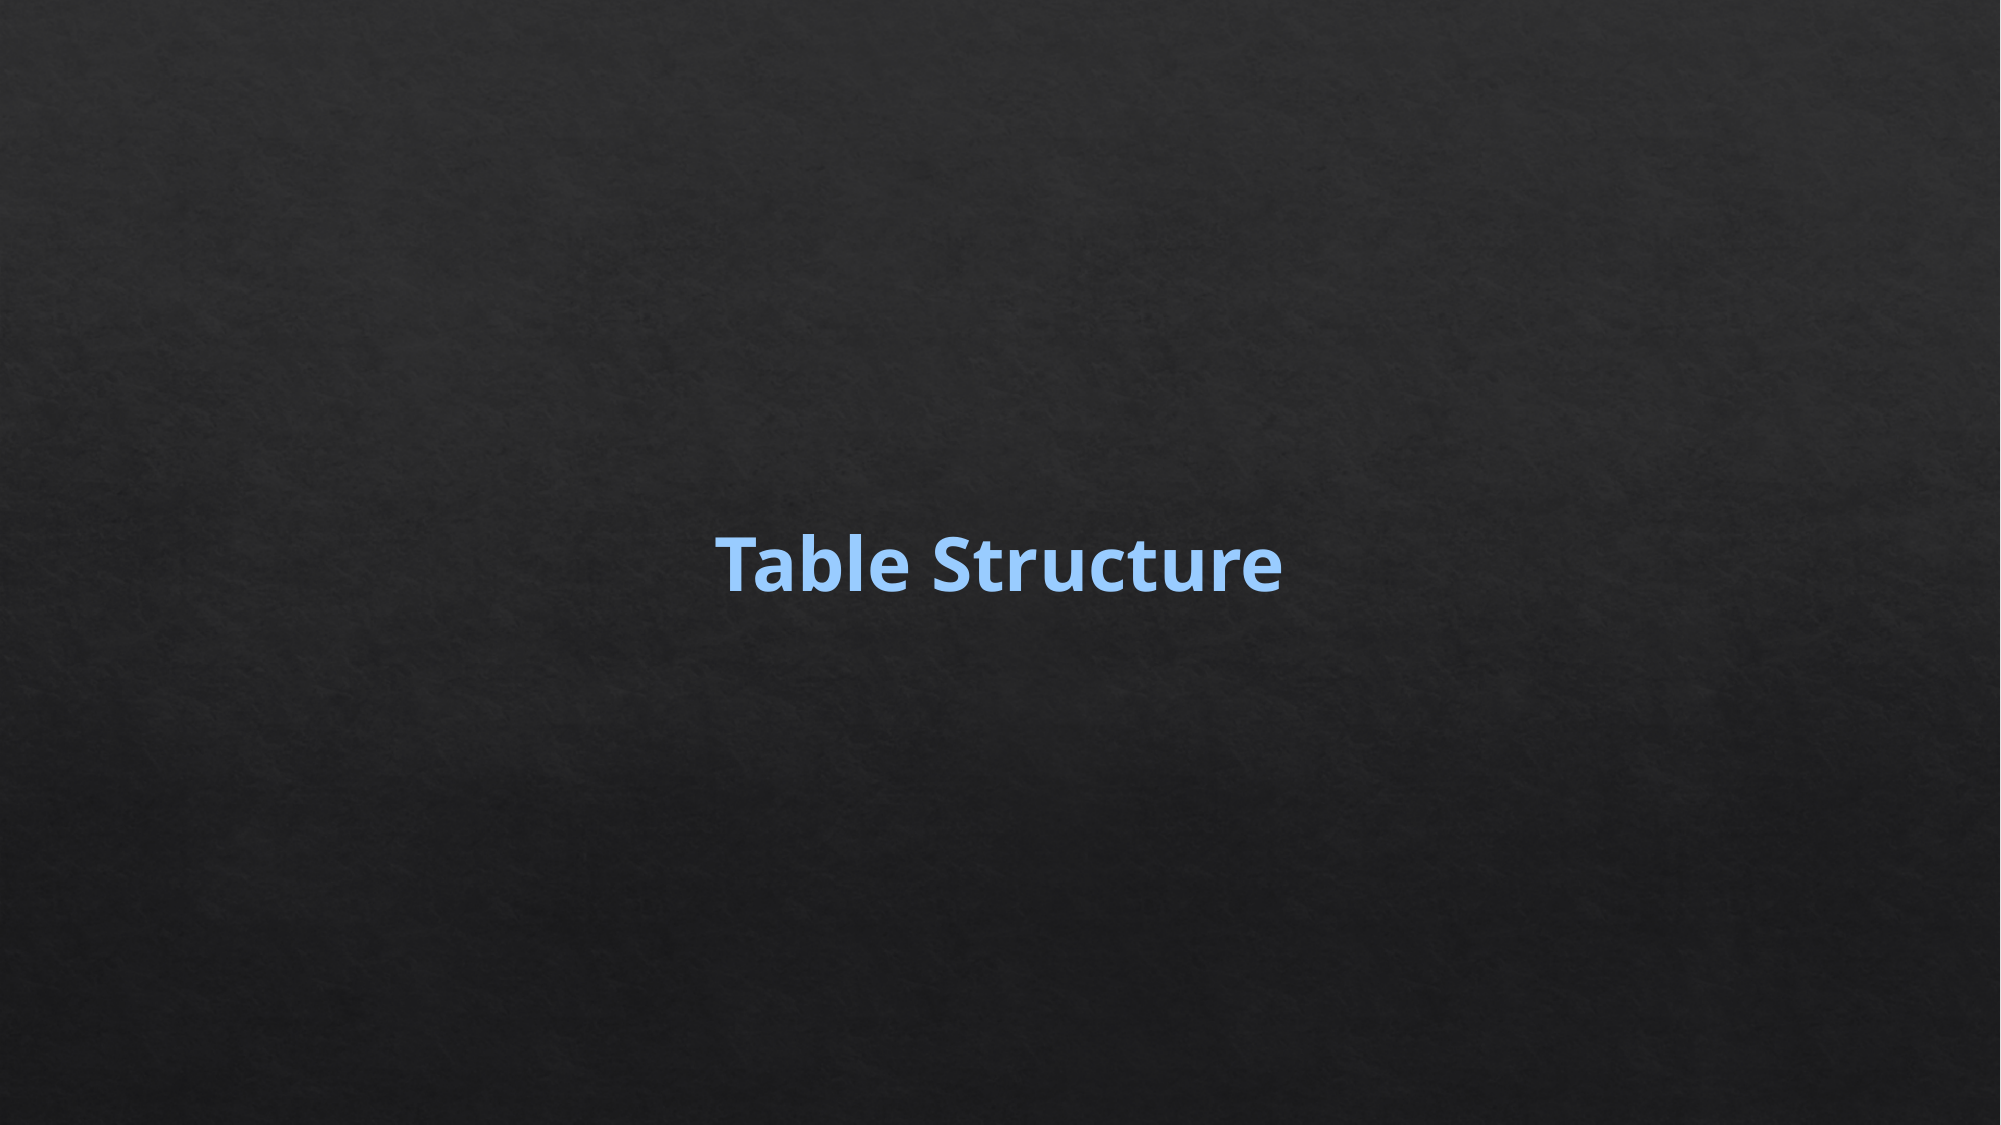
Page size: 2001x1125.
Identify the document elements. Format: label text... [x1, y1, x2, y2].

text_box Table Structure [356, 509, 1644, 615]
